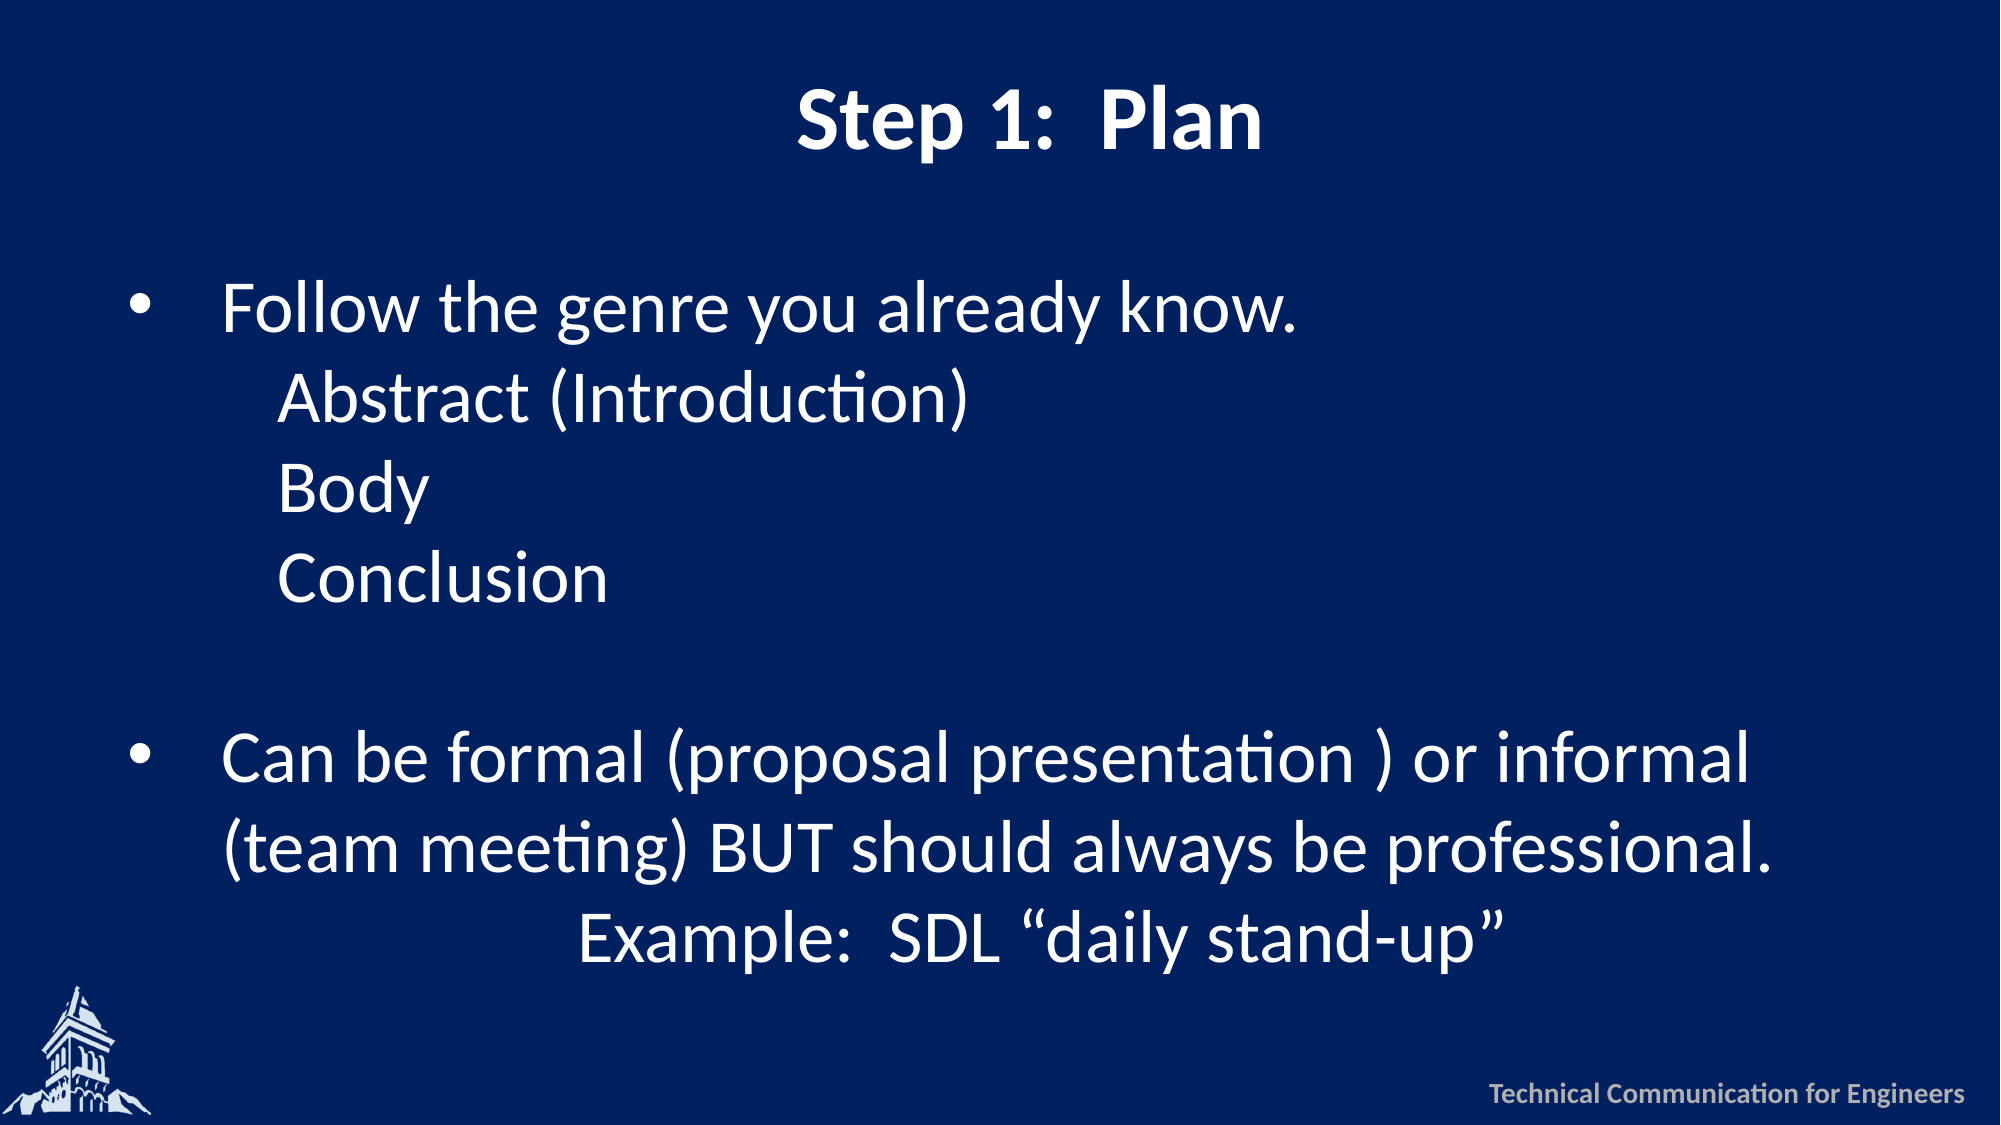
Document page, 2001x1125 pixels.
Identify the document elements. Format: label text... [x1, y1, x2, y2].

text_box Step 1: Plan Follow the genre you already know. Abstract (Introduction) Body Conclusion Can be formal (proposal presentation ) or informal (team meeting) BUT should always be professional. Example: SDL “daily stand-up” [112, 50, 1950, 986]
text_box Technical Communication for Engineers [1474, 1067, 1981, 1117]
picture [0, 986, 152, 1118]
